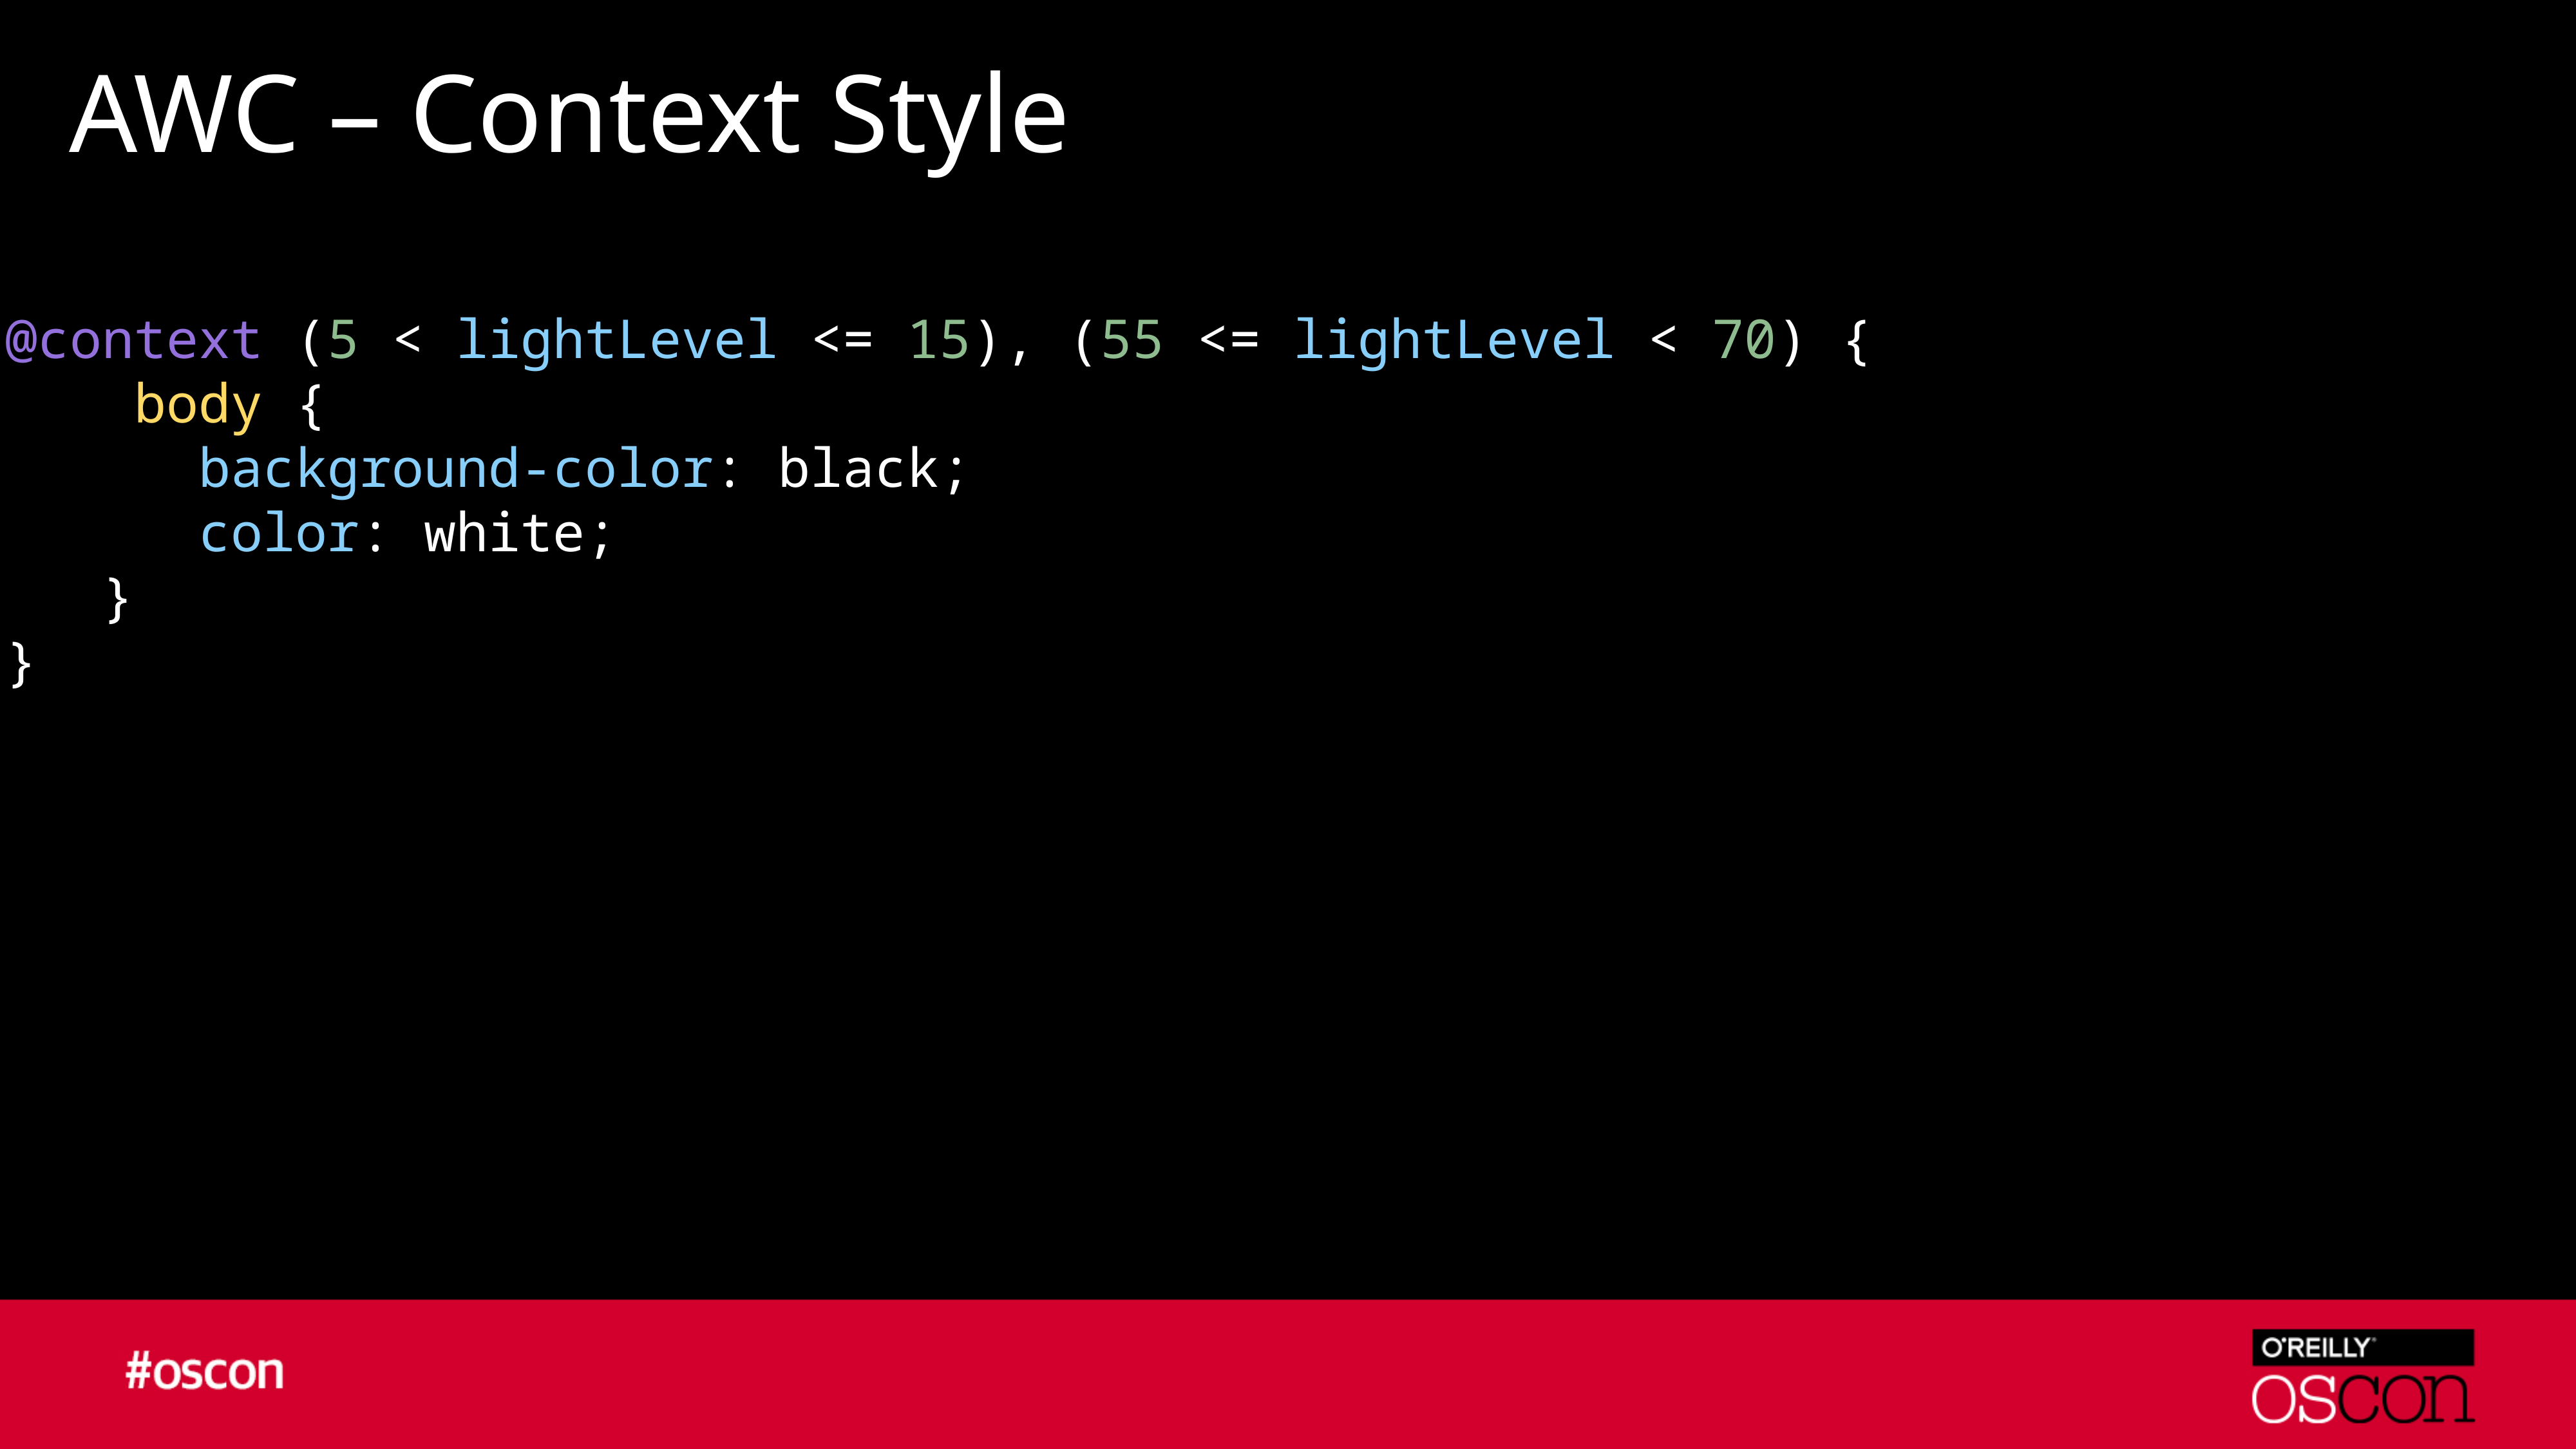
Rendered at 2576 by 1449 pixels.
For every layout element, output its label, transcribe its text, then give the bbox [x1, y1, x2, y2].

text_box @context (5 < lightLevel <= 15), (55 <= lightLevel < 70) { body { background-color: black; color: white; } } [0, 299, 1883, 696]
picture [0, 0, 2576, 1449]
title AWC – Context Style [65, 9, 2510, 209]
